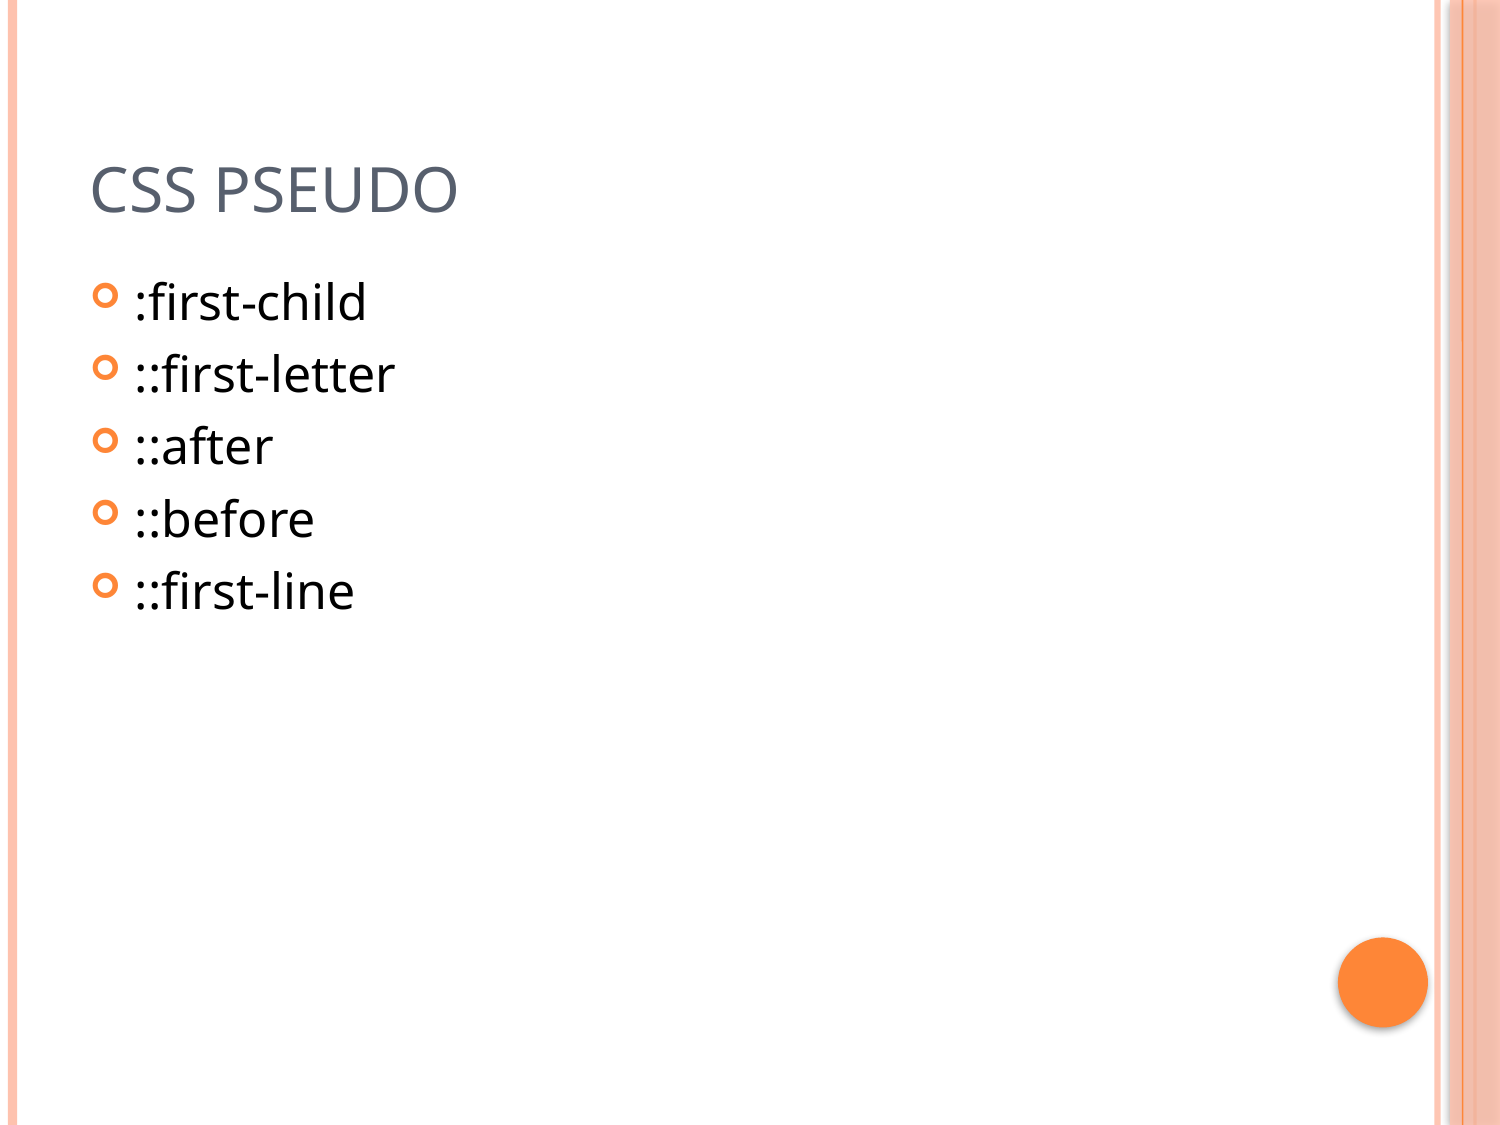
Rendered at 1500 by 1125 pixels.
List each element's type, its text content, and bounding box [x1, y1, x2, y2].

list :first-child ::first-letter ::after ::before ::first-line [75, 262, 1450, 1038]
title CSS Pseudo [75, 45, 1300, 233]
